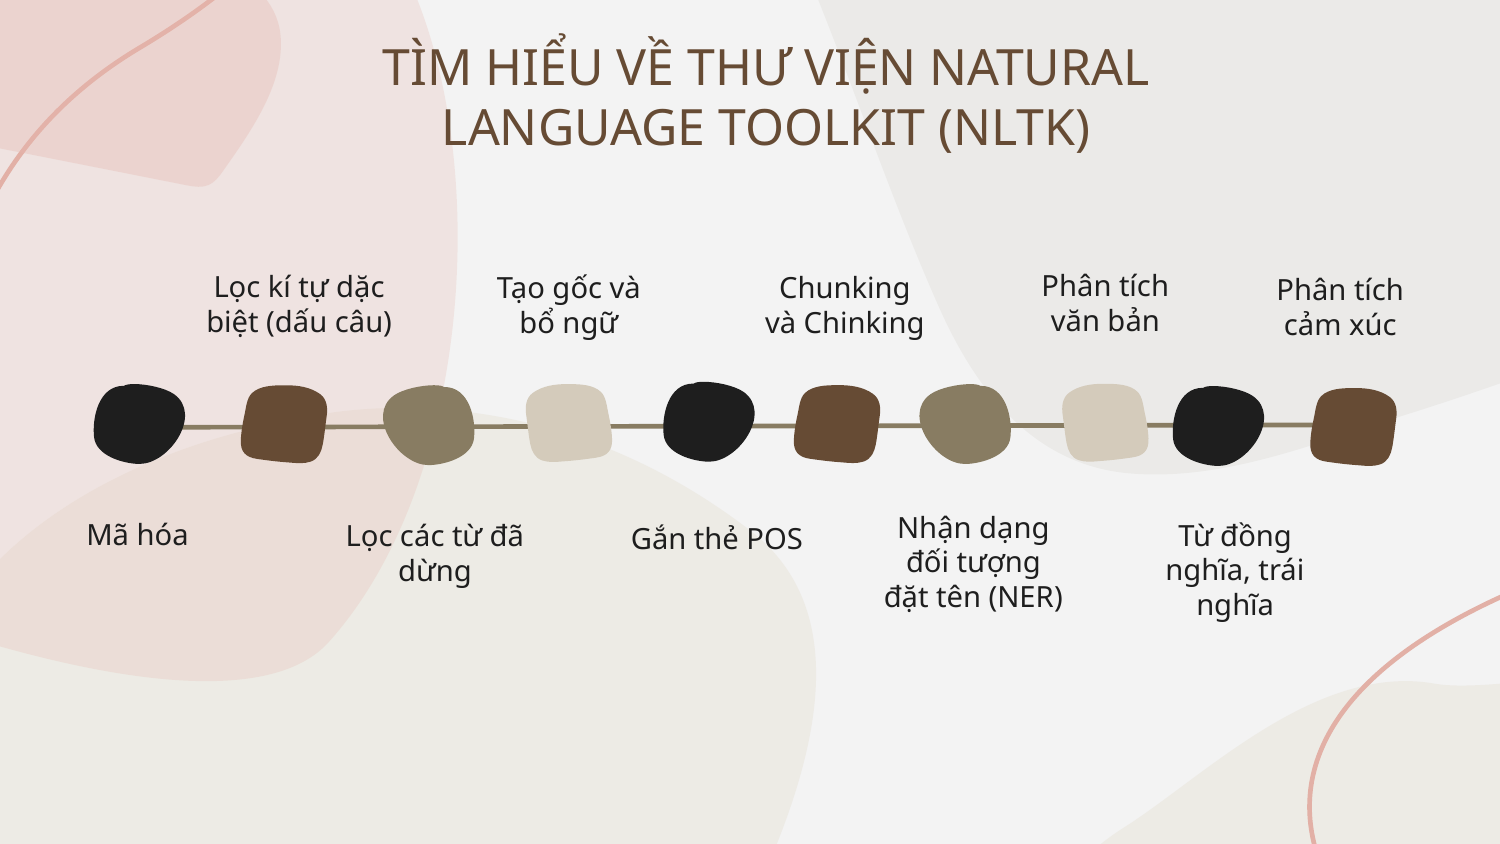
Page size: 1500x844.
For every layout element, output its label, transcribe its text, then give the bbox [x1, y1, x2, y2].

text_box [663, 381, 755, 423]
text_box [240, 436, 325, 464]
text_box Gắn thẻ POS [588, 505, 846, 594]
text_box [102, 424, 1377, 428]
text_box [919, 384, 1011, 423]
text_box [1062, 383, 1147, 423]
text_box Lọc kí tự dặc biệt (dấu câu) [188, 253, 411, 362]
text_box Chunking và Chinking [744, 254, 945, 357]
text_box [1172, 436, 1260, 466]
text_box [525, 384, 611, 423]
text_box [388, 436, 475, 466]
text_box [663, 436, 748, 462]
text_box Tạo gốc và bổ ngữ [479, 254, 659, 365]
text_box Phân tích cảm xúc [1240, 256, 1441, 359]
text_box [528, 436, 613, 462]
text_box Nhận dạng đối tượng đặt tên (NER) [865, 493, 1081, 653]
text_box [383, 385, 474, 423]
text_box Lọc các từ đã dừng [327, 502, 542, 661]
text_box Phân tích văn bản [1005, 252, 1206, 355]
text_box [793, 436, 878, 464]
text_box Mã hóa [0, 501, 276, 577]
text_box [1065, 436, 1149, 462]
text_box Từ đồng nghĩa, trái nghĩa [1122, 501, 1348, 661]
title TÌM HIỂU VỀ THƯ VIỆN NATURAL LANGUAGE TOOLKIT (NLTK) [265, 32, 1267, 160]
text_box [925, 436, 1011, 464]
text_box [1310, 388, 1397, 466]
text_box [93, 384, 186, 464]
text_box [1173, 386, 1265, 423]
text_box [795, 385, 881, 423]
text_box [242, 385, 328, 423]
